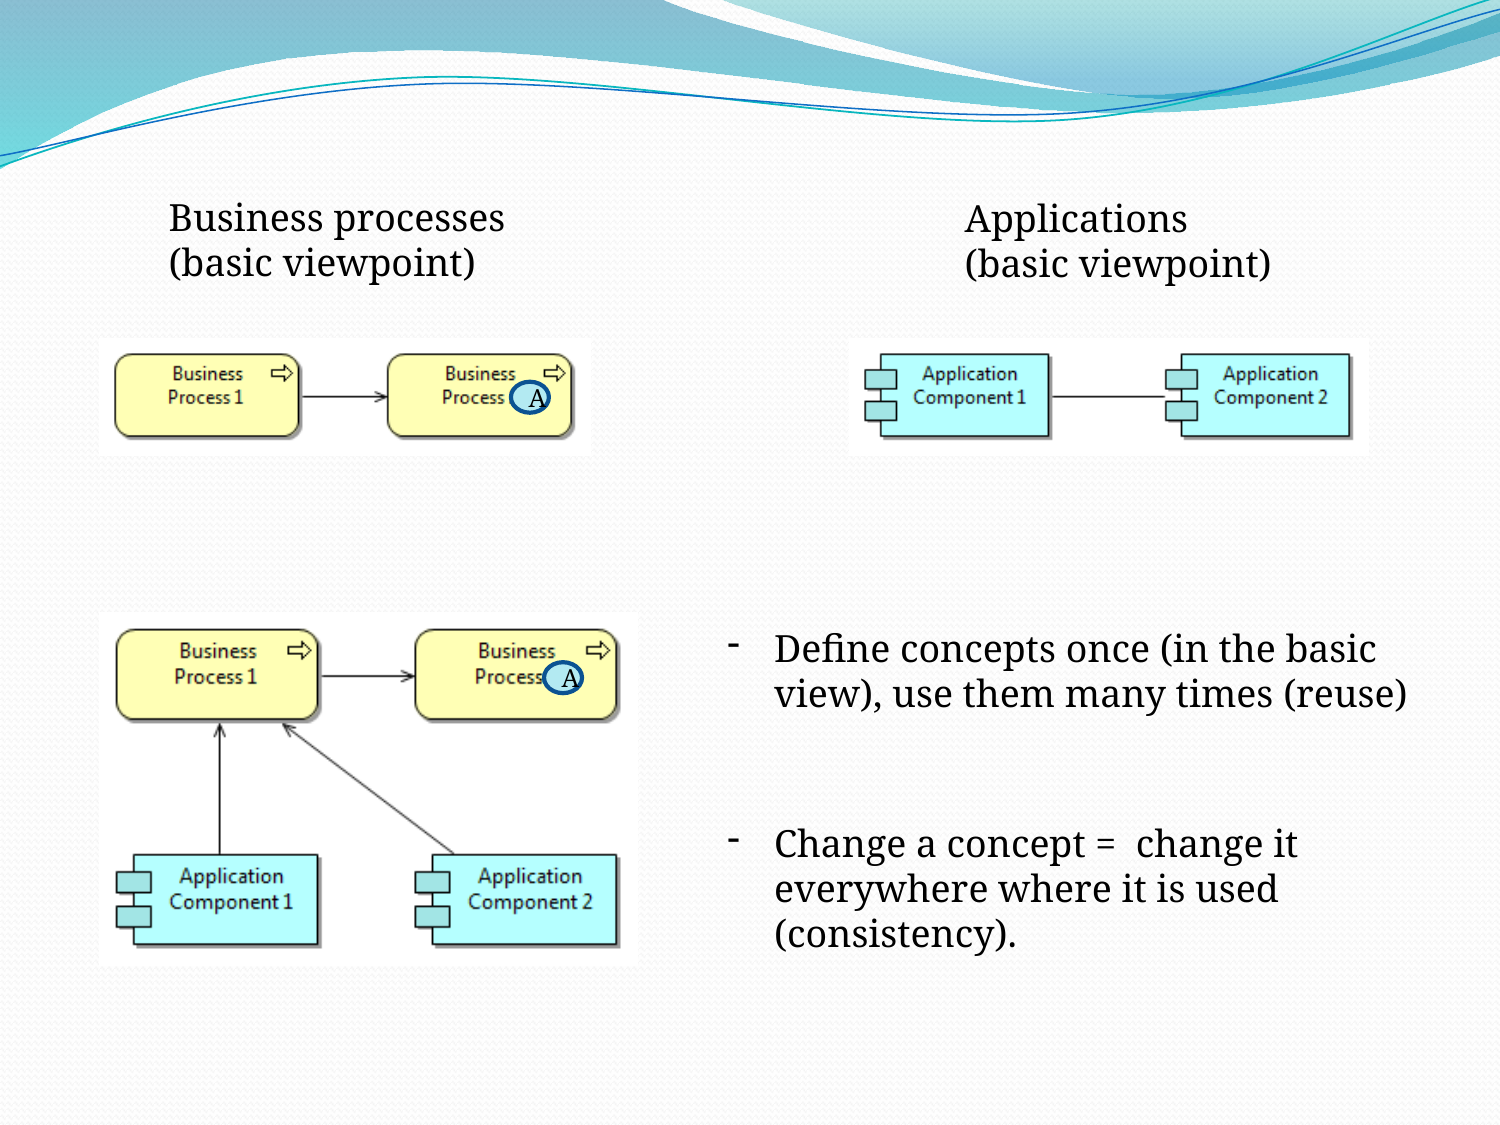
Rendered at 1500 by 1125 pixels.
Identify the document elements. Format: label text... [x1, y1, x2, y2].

picture [99, 612, 638, 966]
text_box Define concepts once (in the basic view), use them many times (reuse) [712, 617, 1463, 768]
text_box Change a concept = change it everywhere where it is used (consistency). [712, 812, 1463, 963]
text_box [99, 186, 1369, 456]
